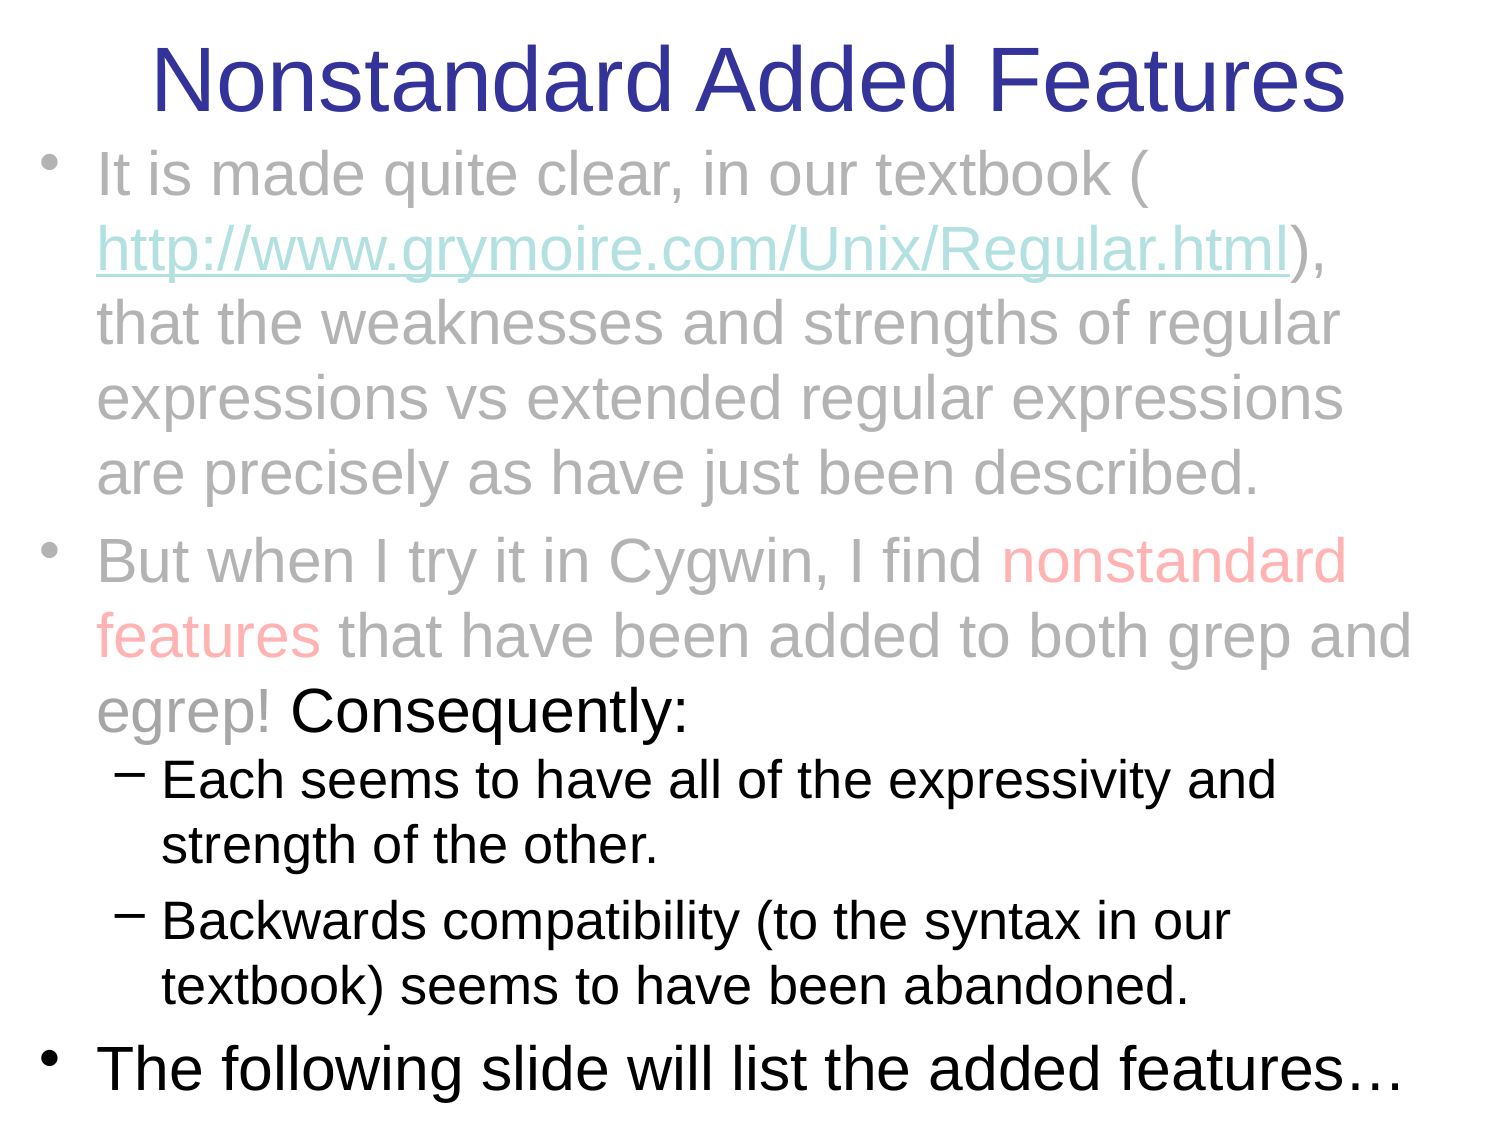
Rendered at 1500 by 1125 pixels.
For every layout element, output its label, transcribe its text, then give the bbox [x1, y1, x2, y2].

title Nonstandard Added Features [24, 0, 1476, 163]
list It is made quite clear, in our textbook (http://www.grymoire.com/Unix/Regular.html), that the weaknesses and strengths of regular expressions vs extended regular expressions are precisely as have just been described. But when I try it in Cygwin, I find nonstandard features that have been added to both grep and egrep! Consequently: Each seems to have all of the expressivity and strength of the other. Backwards compatibility (to the syntax in our textbook) seems to have been abandoned. The following slide will list the added features… [24, 675, 1451, 1113]
text_box [24, 163, 1475, 675]
